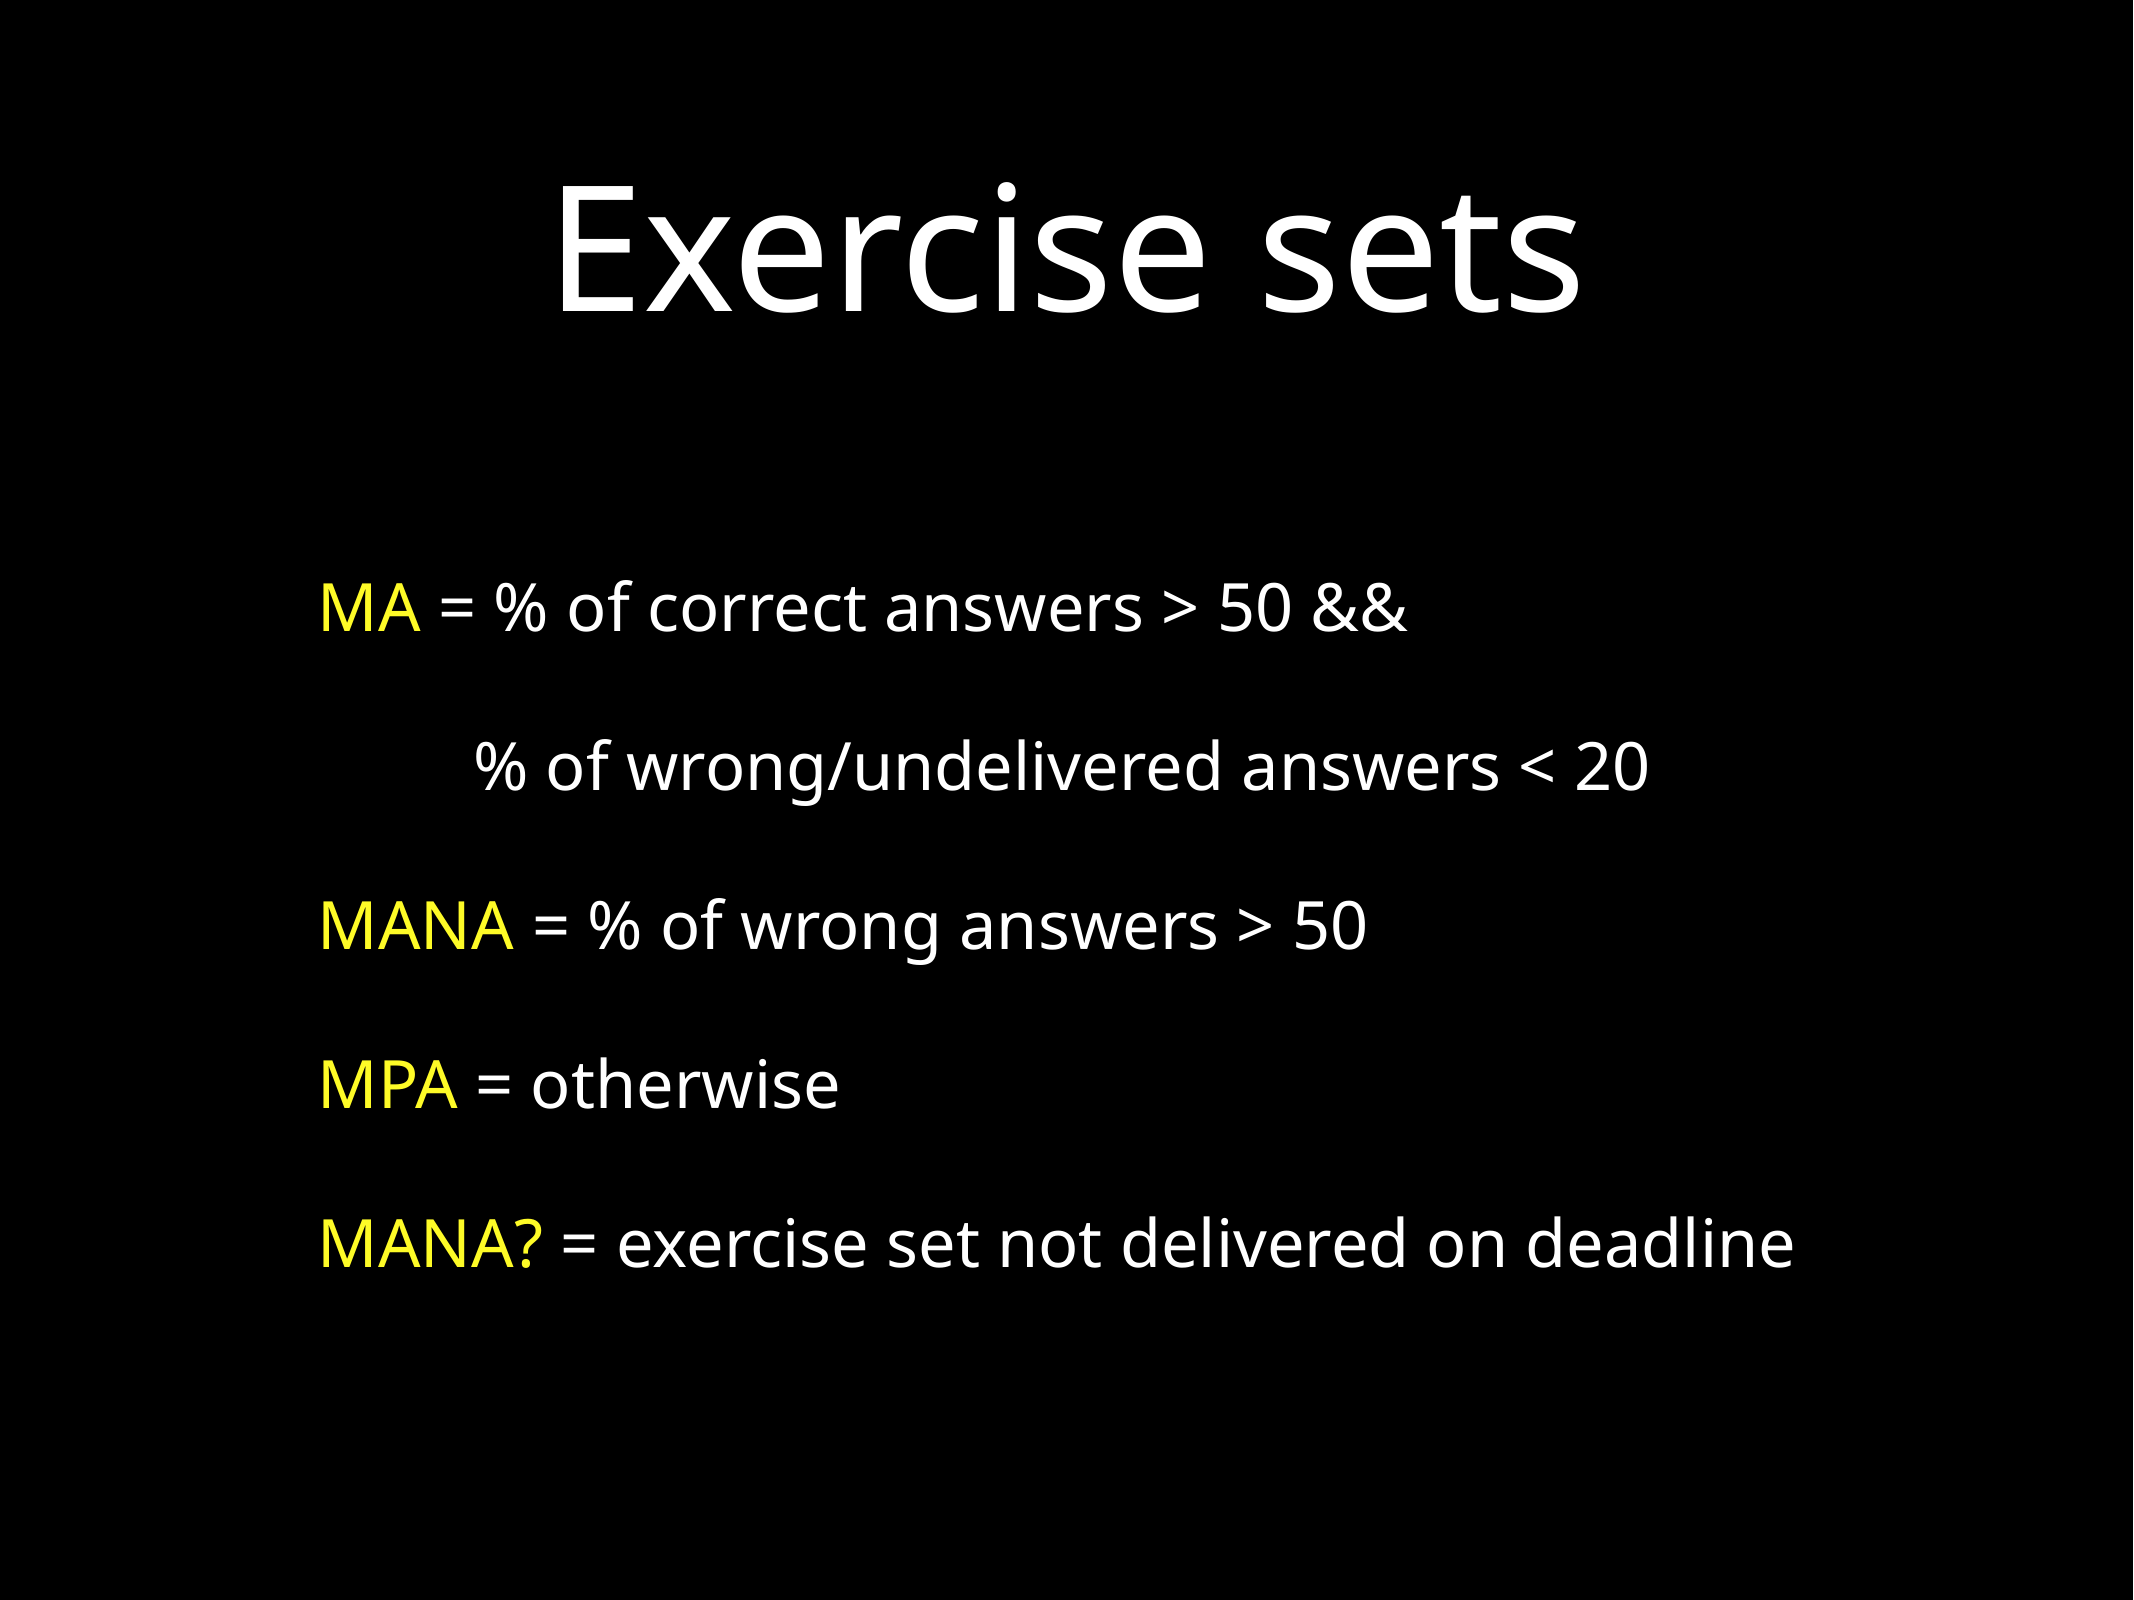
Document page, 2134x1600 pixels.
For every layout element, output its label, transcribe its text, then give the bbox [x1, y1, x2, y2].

title Exercise sets [207, 41, 1926, 443]
text_box MA = % of correct answers > 50 && % of wrong/undelivered answers < 20 MANA = % of wrong answers > 50 MPA = otherwise MANA? = exercise set not delivered on deadline [309, 556, 1824, 1290]
